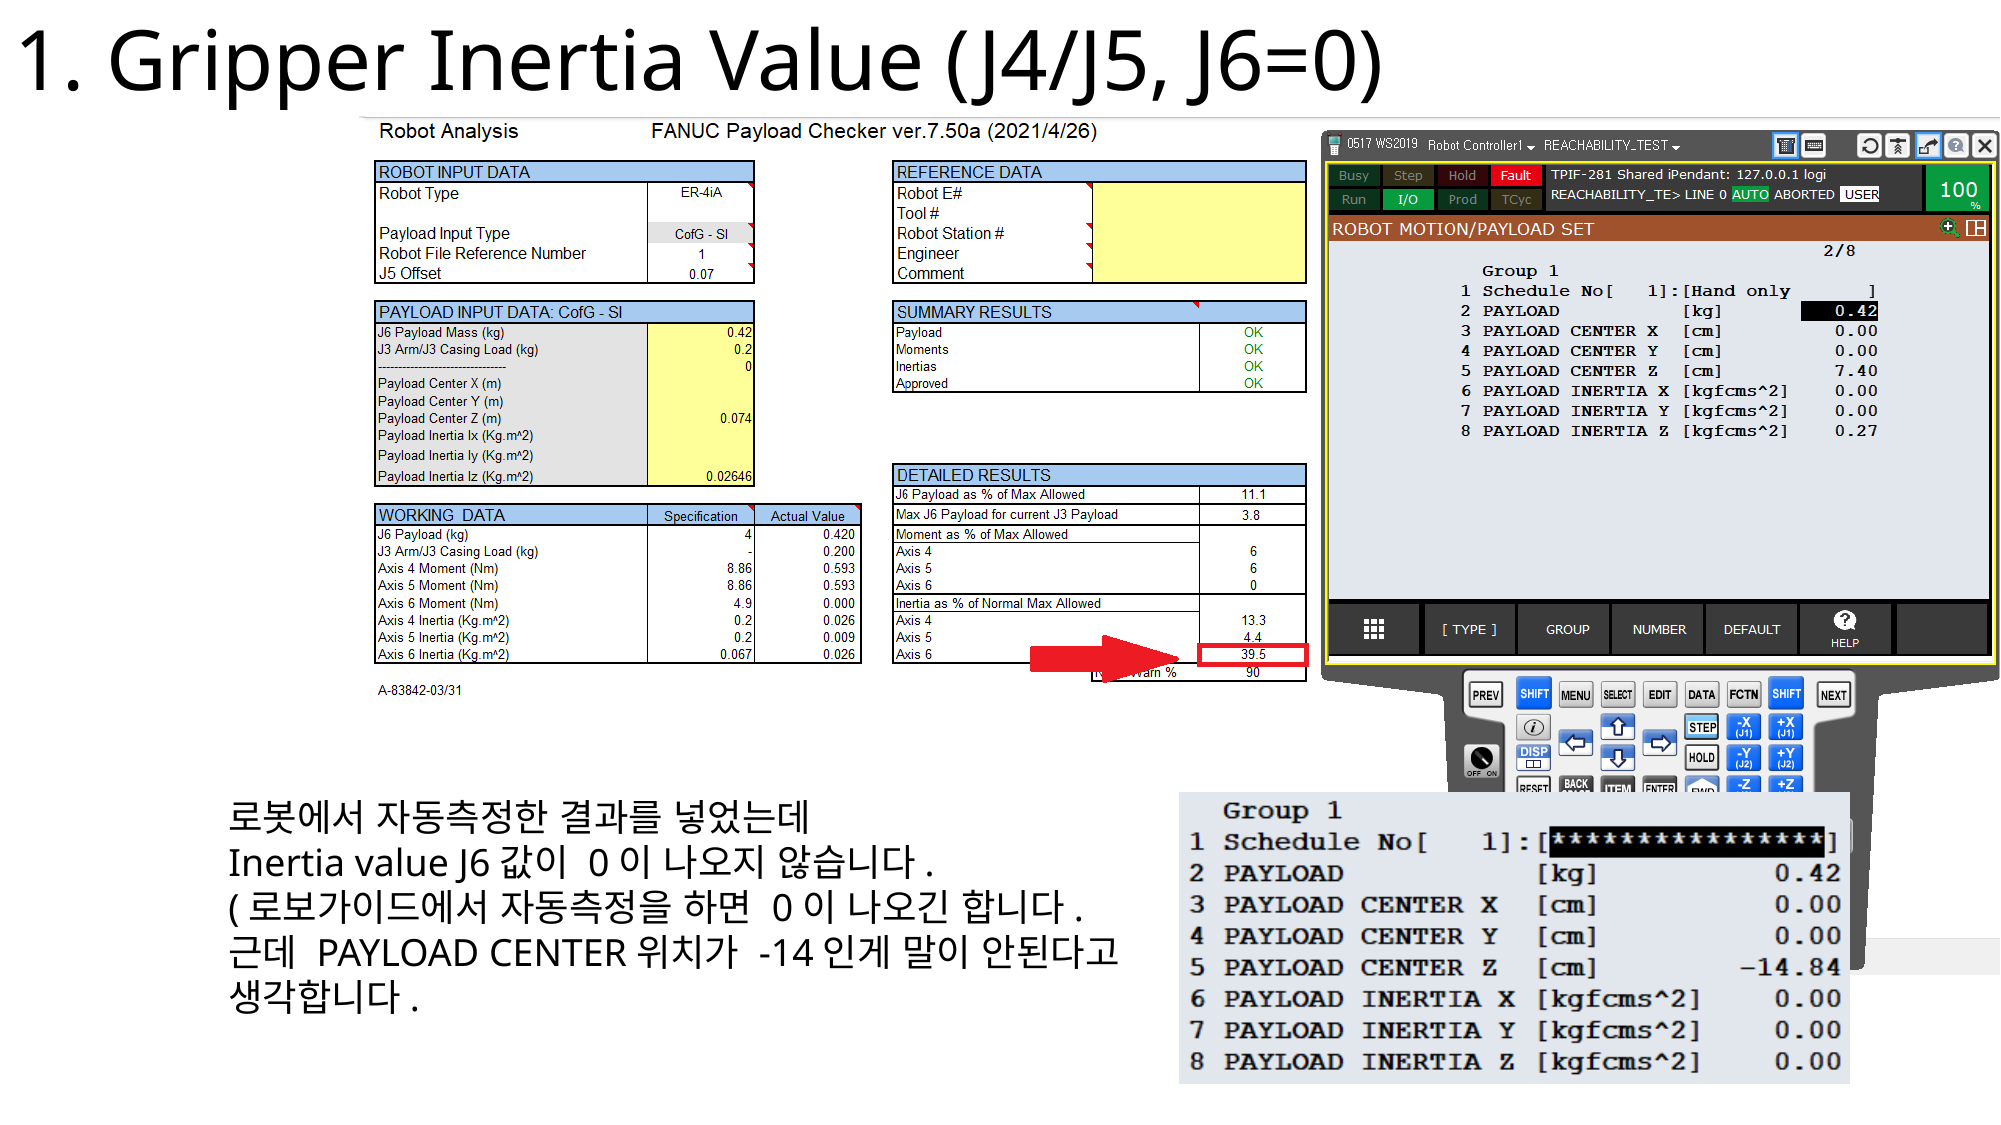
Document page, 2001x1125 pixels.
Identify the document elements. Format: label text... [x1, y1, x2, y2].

text_box 1. Gripper Inertia Value (J4/J5, J6=0) [0, 0, 1490, 115]
text_box 로봇에서 자동측정한 결과를 넣었는데 Inertia value J6값이 0이 나오지 않습니다. (로보가이드에서 자동측정을 하면 0이 나오긴 합니다. 근데 PAYLOAD CENTER위치가 -14인게 말이 안된다고 생각합니다. [213, 786, 1178, 1027]
picture [358, 115, 2000, 1084]
